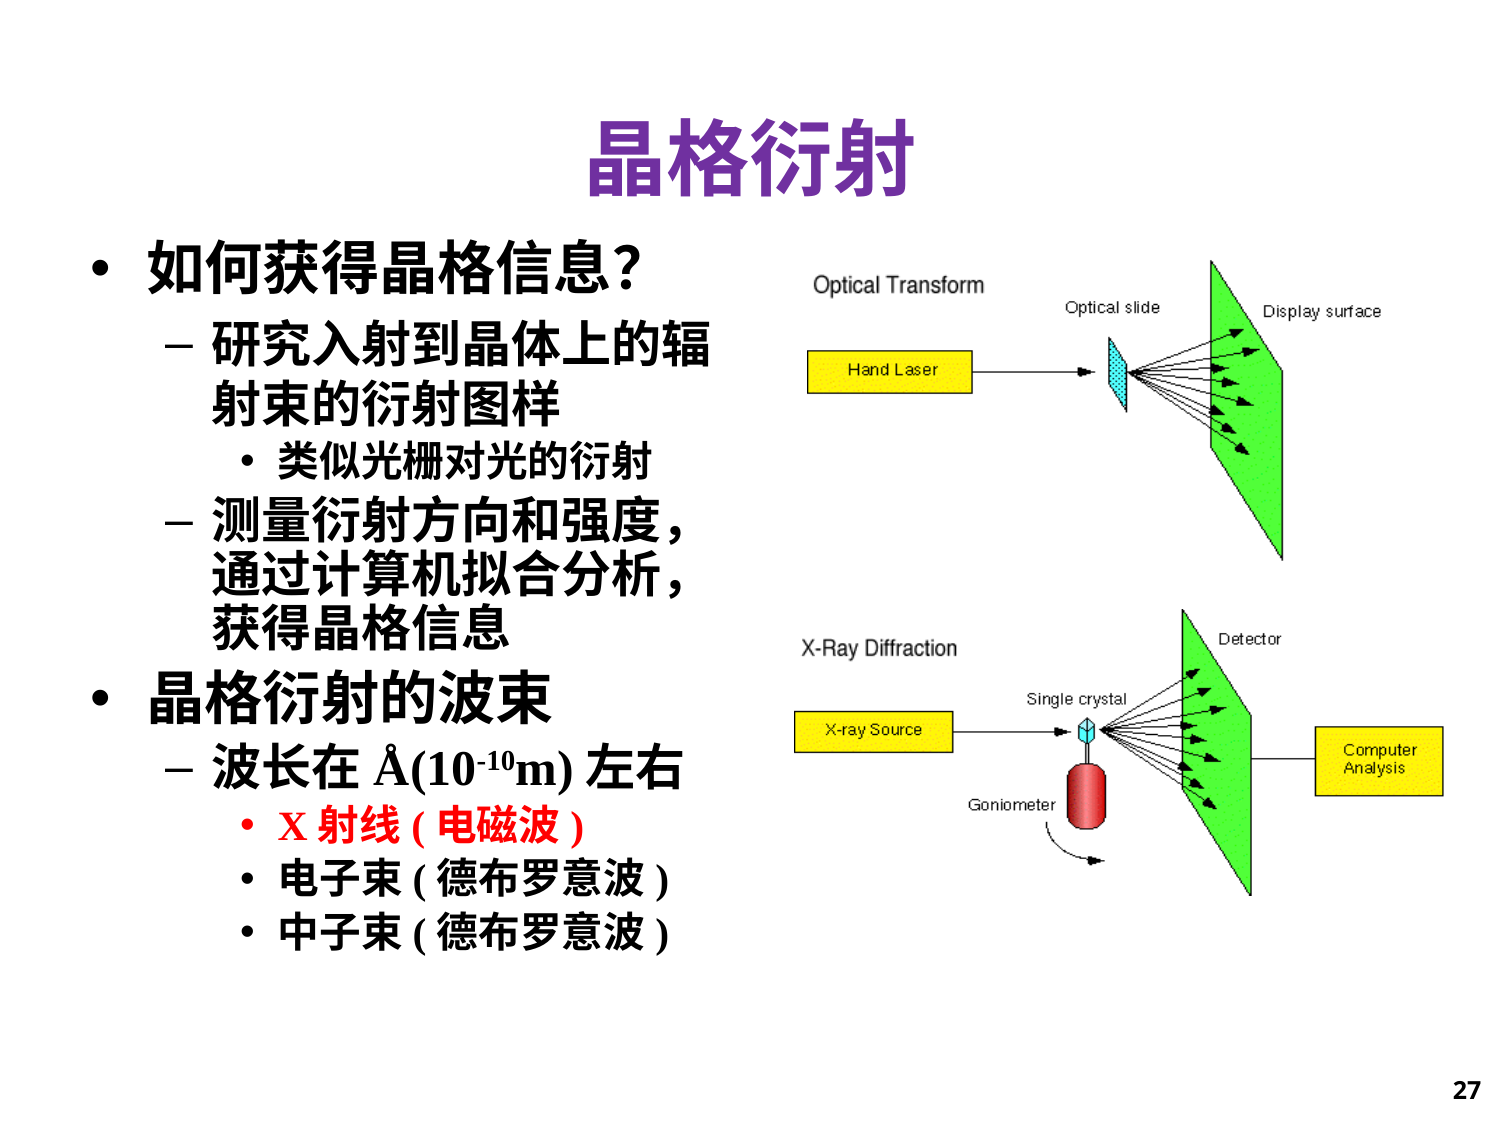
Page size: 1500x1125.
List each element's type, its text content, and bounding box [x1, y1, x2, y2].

slide_number 27 [1146, 1061, 1497, 1122]
title 晶格衍射 [49, 62, 1451, 250]
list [794, 609, 1483, 896]
list 如何获得晶格信息？ 研究入射到晶体上的辐射束的衍射图样 类似光栅对光的衍射 测量衍射方向和强度，通过计算机拟合分析，获得晶格信息 晶格衍射的波束 波长在Å(10-10m)左右 X射线(电磁波) 电子束(德布罗意波) 中子束(德布罗意波) [75, 231, 738, 1028]
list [806, 255, 1407, 594]
